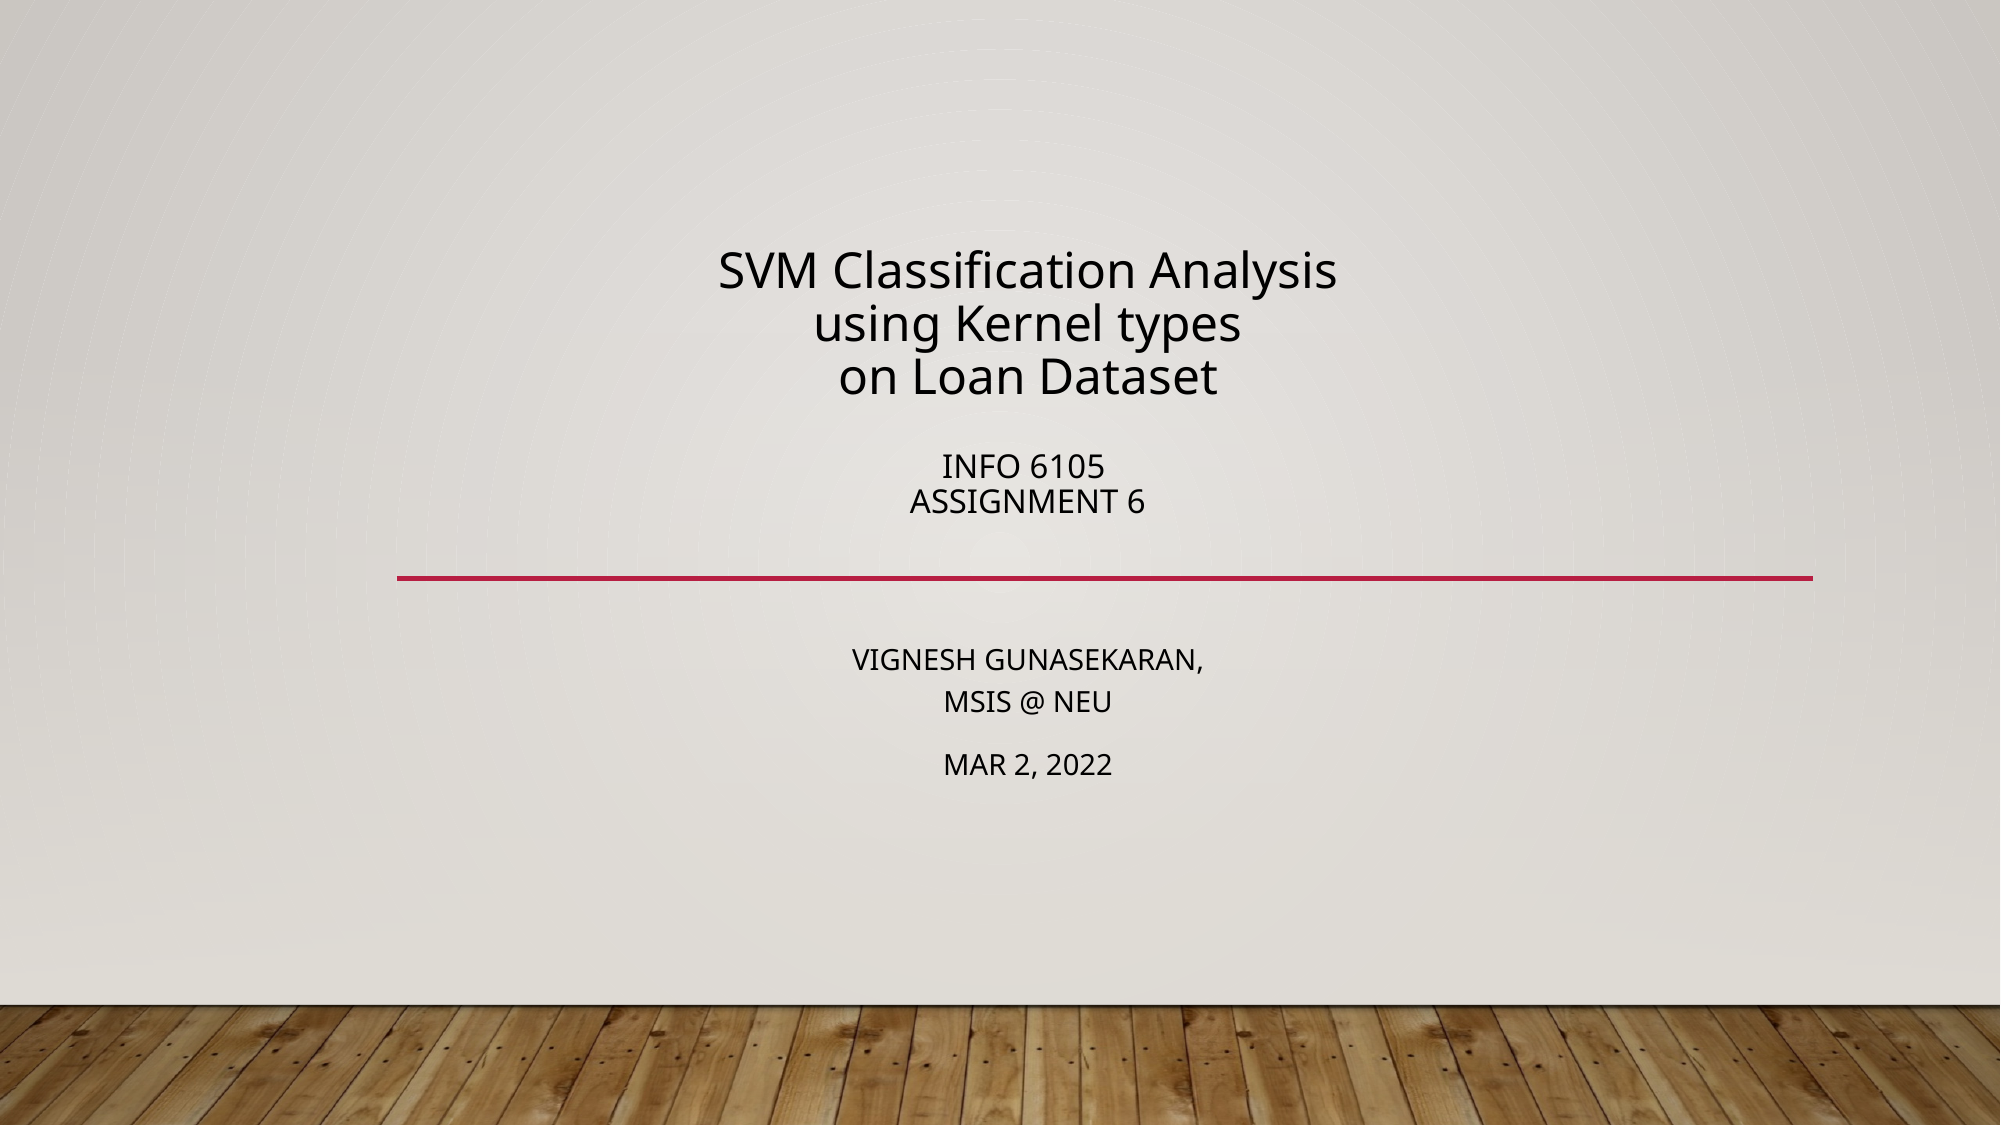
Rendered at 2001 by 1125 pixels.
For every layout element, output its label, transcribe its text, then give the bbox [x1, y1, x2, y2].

subtitle Vignesh Gunasekaran, MSIS @ NEU MAR 2, 2022 [819, 619, 1237, 839]
picture [0, 1005, 2000, 1125]
title SVM Classification Analysis using Kernel types on Loan Dataset INFO 6105 Assignment 6 [617, 236, 1439, 522]
